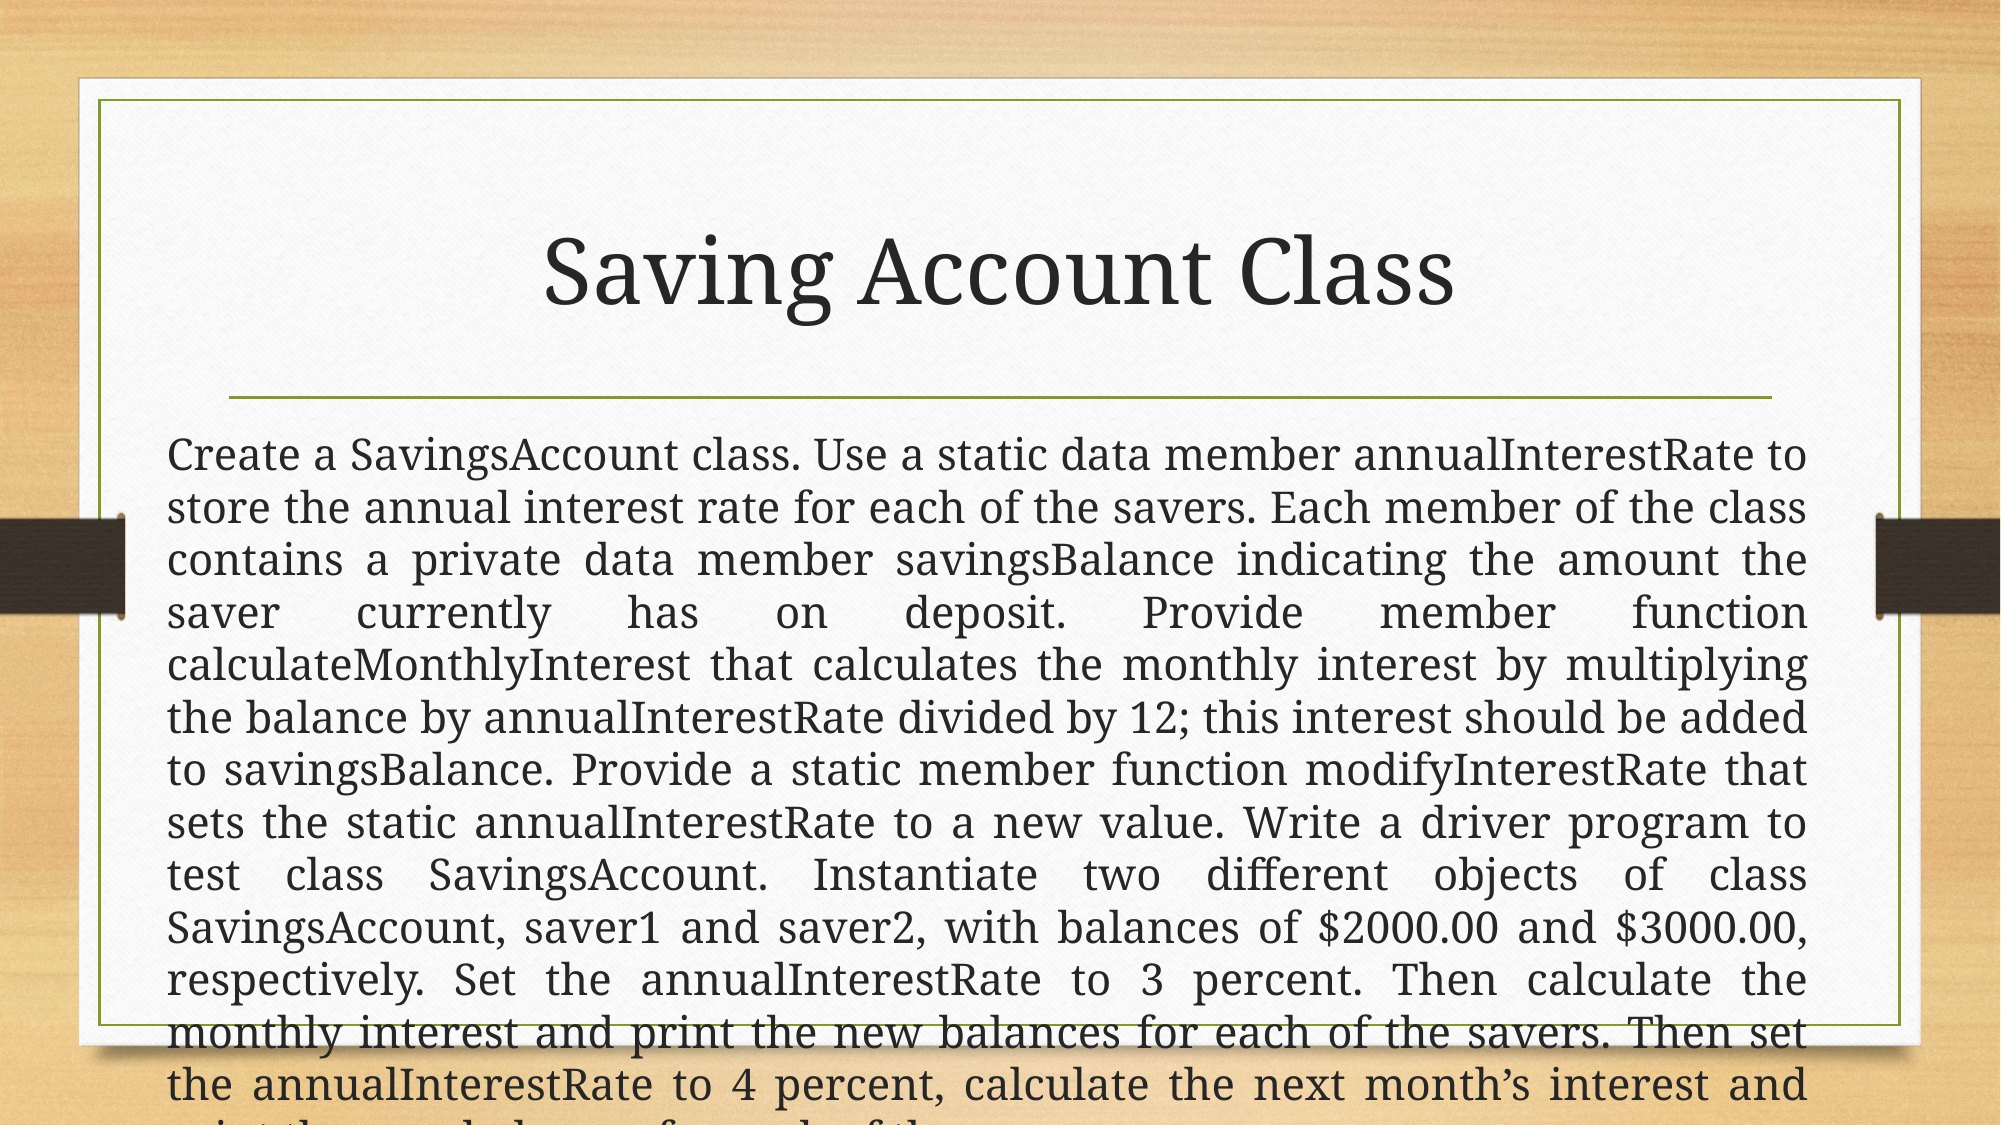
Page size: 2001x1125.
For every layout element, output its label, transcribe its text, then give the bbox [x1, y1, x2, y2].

picture [0, 0, 2001, 1125]
list Create a SavingsAccount class. Use a static data member annualInterestRate to store the annual interest rate for each of the savers. Each member of the class contains a private data member savingsBalance indicating the amount the saver currently has on deposit. Provide member function calculateMonthlyInterest that calculates the monthly interest by multiplying the balance by annualInterestRate divided by 12; this interest should be added to savingsBalance. Provide a static member function modifyInterestRate that sets the static annualInterestRate to a new value. Write a driver program to test class SavingsAccount. Instantiate two different objects of class SavingsAccount, saver1 and saver2, with balances of $2000.00 and $3000.00, respectively. Set the annualInterestRate to 3 percent. Then calculate the monthly interest and print the new balances for each of the savers. Then set the annualInterestRate to 4 percent, calculate the next month’s interest and print the new balances for each of the savers. [151, 419, 1825, 1021]
title Saving Account Class [212, 161, 1788, 375]
